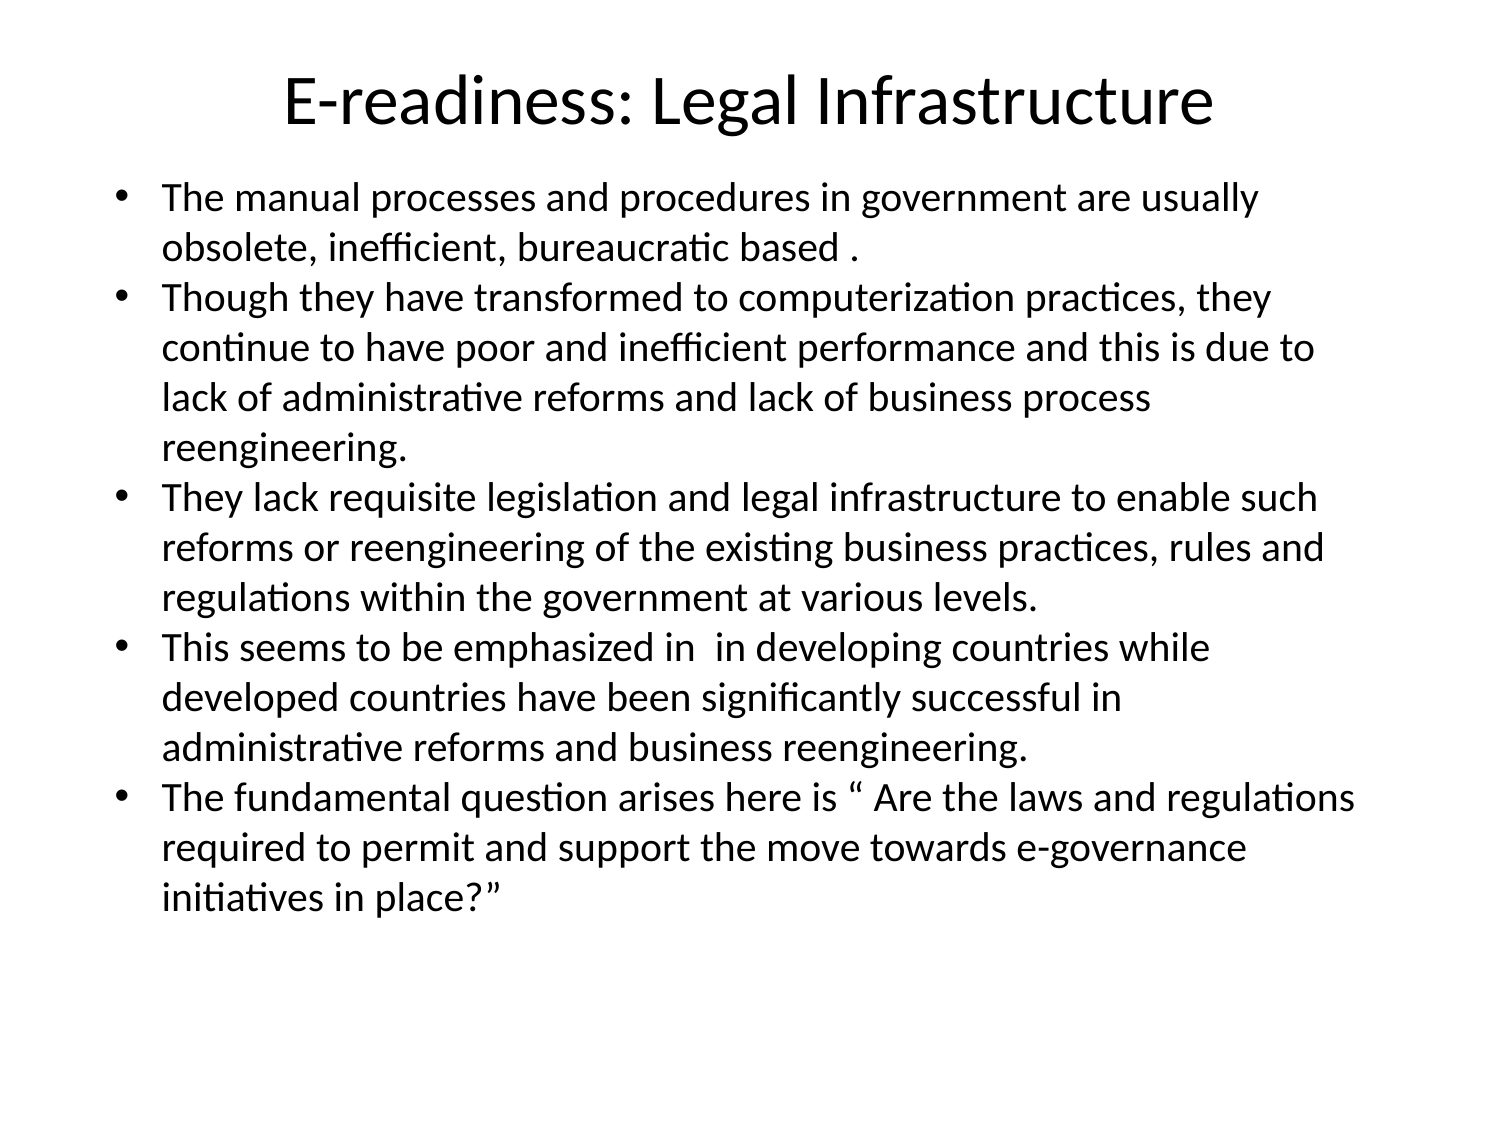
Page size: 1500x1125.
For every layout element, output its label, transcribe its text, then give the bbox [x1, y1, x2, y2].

text_box The manual processes and procedures in government are usually obsolete, inefficient, bureaucratic based . Though they have transformed to computerization practices, they continue to have poor and inefficient performance and this is due to lack of administrative reforms and lack of business process reengineering. They lack requisite legislation and legal infrastructure to enable such reforms or reengineering of the existing business practices, rules and regulations within the government at various levels. This seems to be emphasized in in developing countries while developed countries have been significantly successful in administrative reforms and business reengineering. The fundamental question arises here is “ Are the laws and regulations required to permit and support the move towards e-governance initiatives in place?” [99, 162, 1375, 1018]
title E-readiness: Legal Infrastructure [75, 45, 1425, 233]
